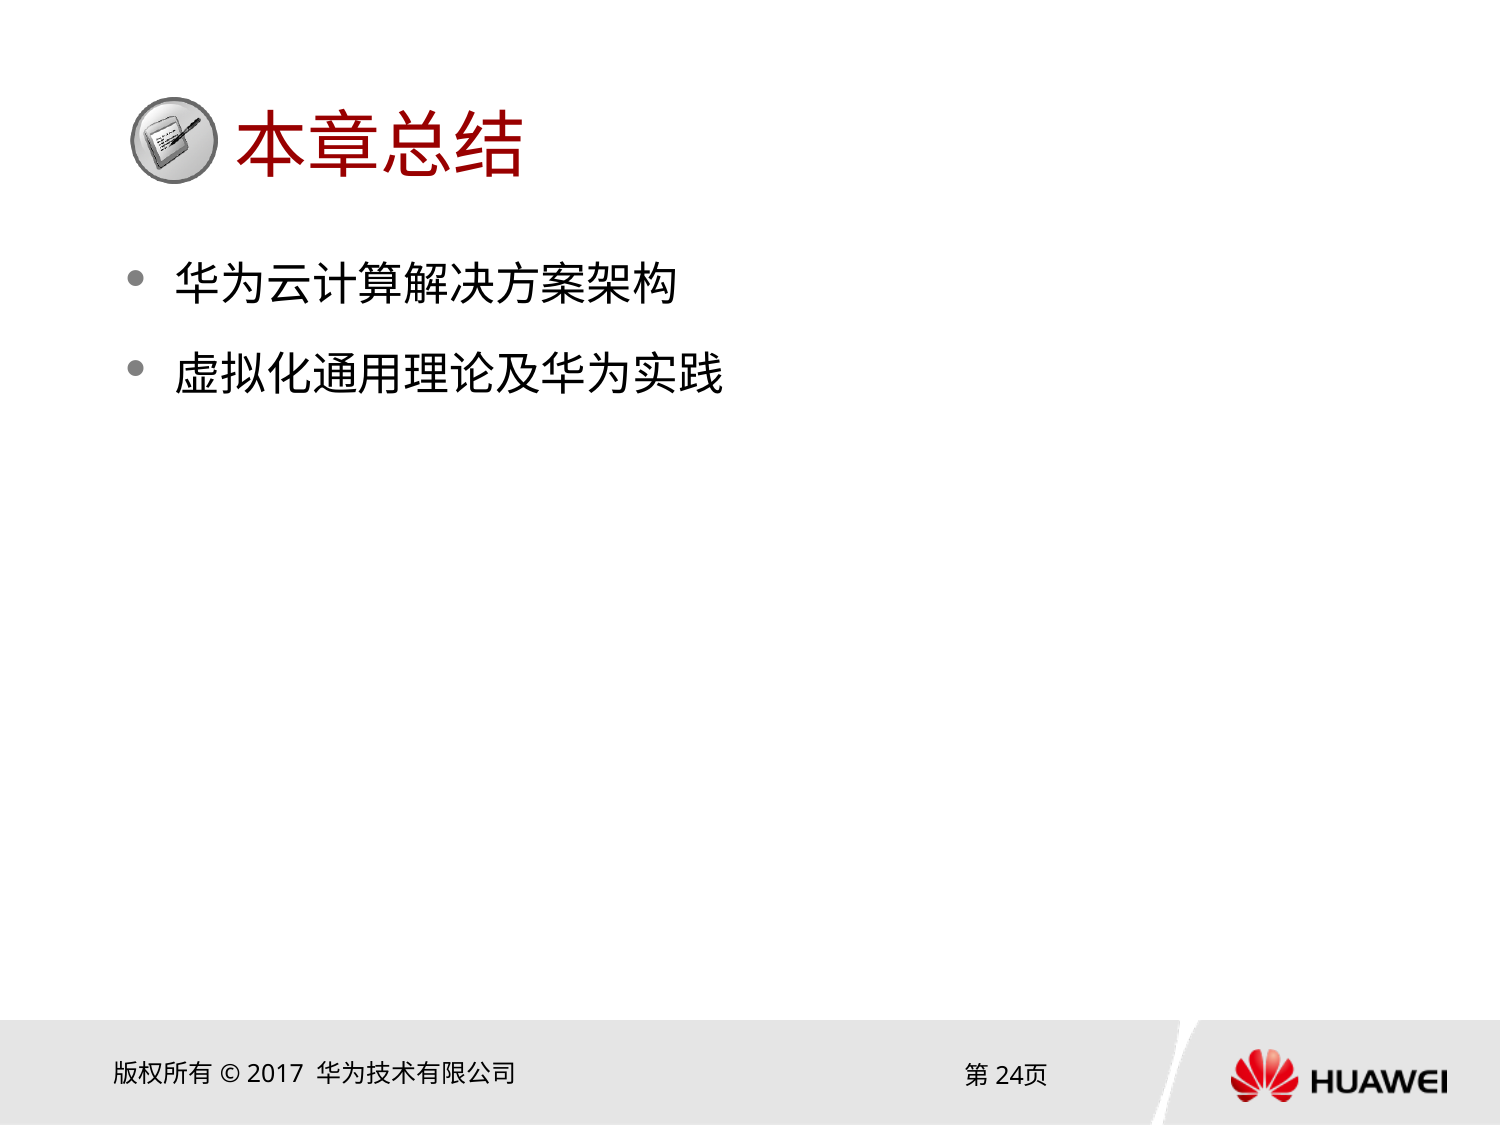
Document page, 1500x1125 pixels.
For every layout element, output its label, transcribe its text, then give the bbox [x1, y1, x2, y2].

picture [0, 1020, 1500, 1125]
picture [123, 89, 225, 191]
list 华为云计算解决方案架构 虚拟化通用理论及华为实践 [111, 225, 1412, 865]
